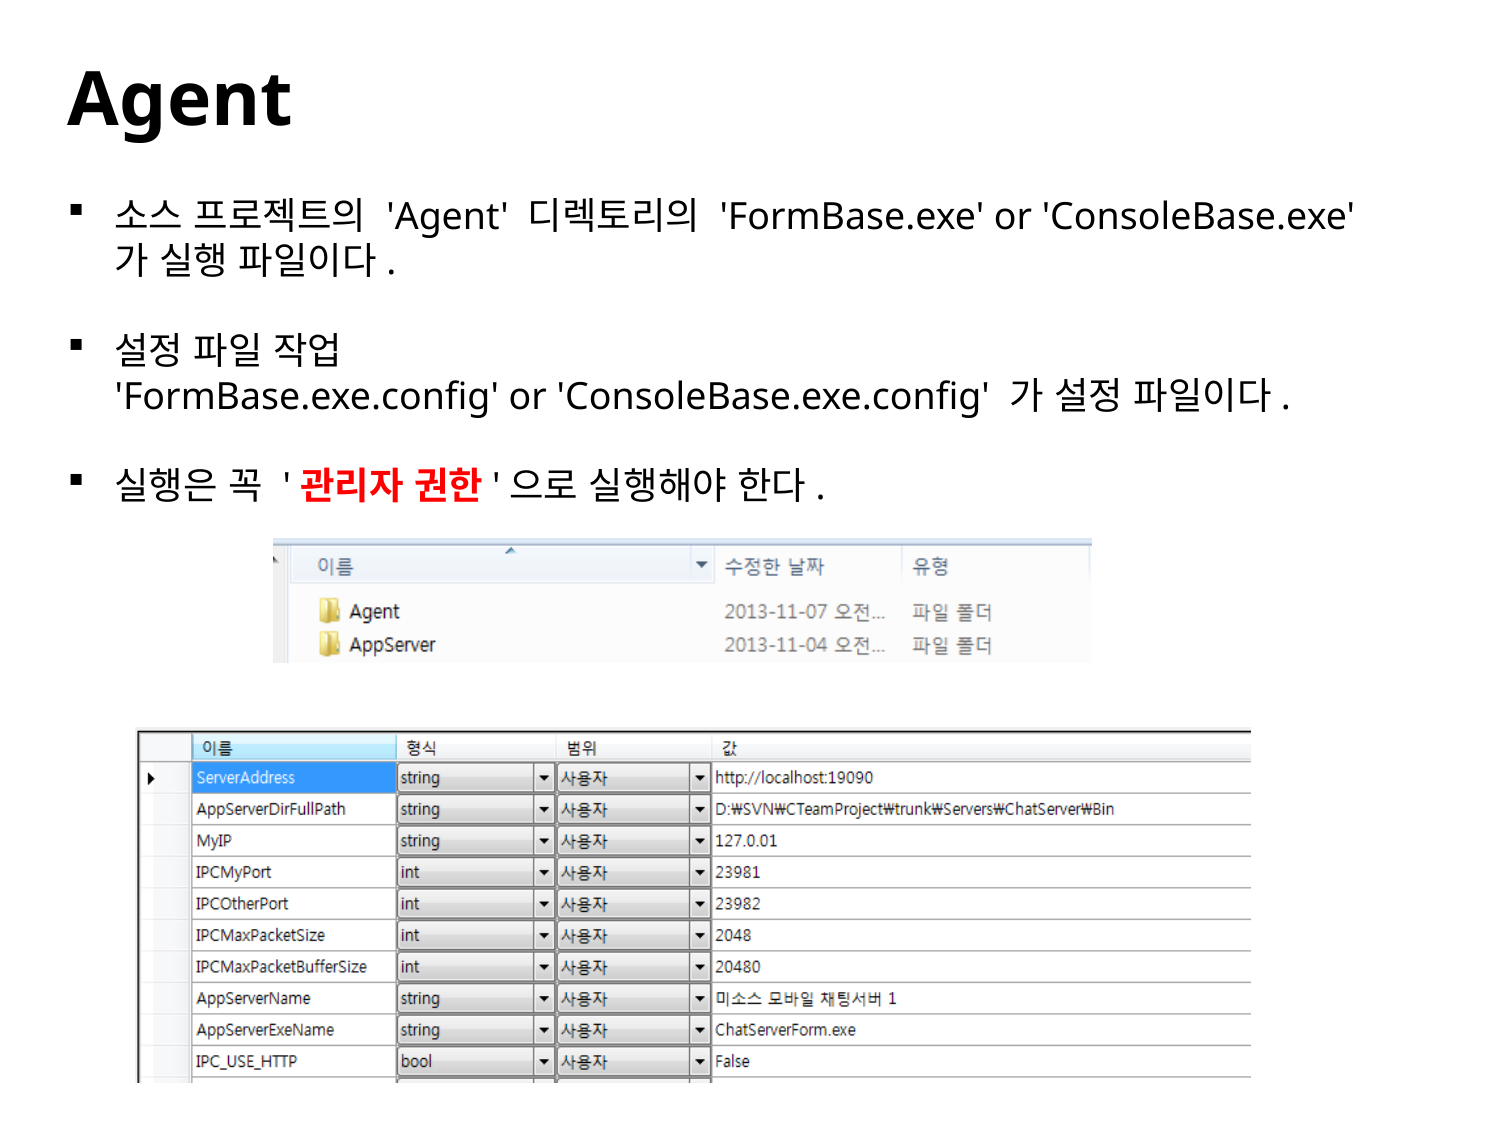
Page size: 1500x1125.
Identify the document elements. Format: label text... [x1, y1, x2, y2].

text_box Agent [53, 42, 621, 148]
picture [272, 538, 1093, 663]
picture [135, 727, 1251, 1083]
text_box 소스 프로젝트의 'Agent' 디렉토리의 'FormBase.exe' or 'ConsoleBase.exe' 가 실행 파일이다. 설정 파일 작업 'FormBase.exe.config' or 'ConsoleBase.exe.config' 가 설정 파일이다. 실행은 꼭 '관리자 권한'으로 실행해야 한다. [53, 184, 1376, 515]
